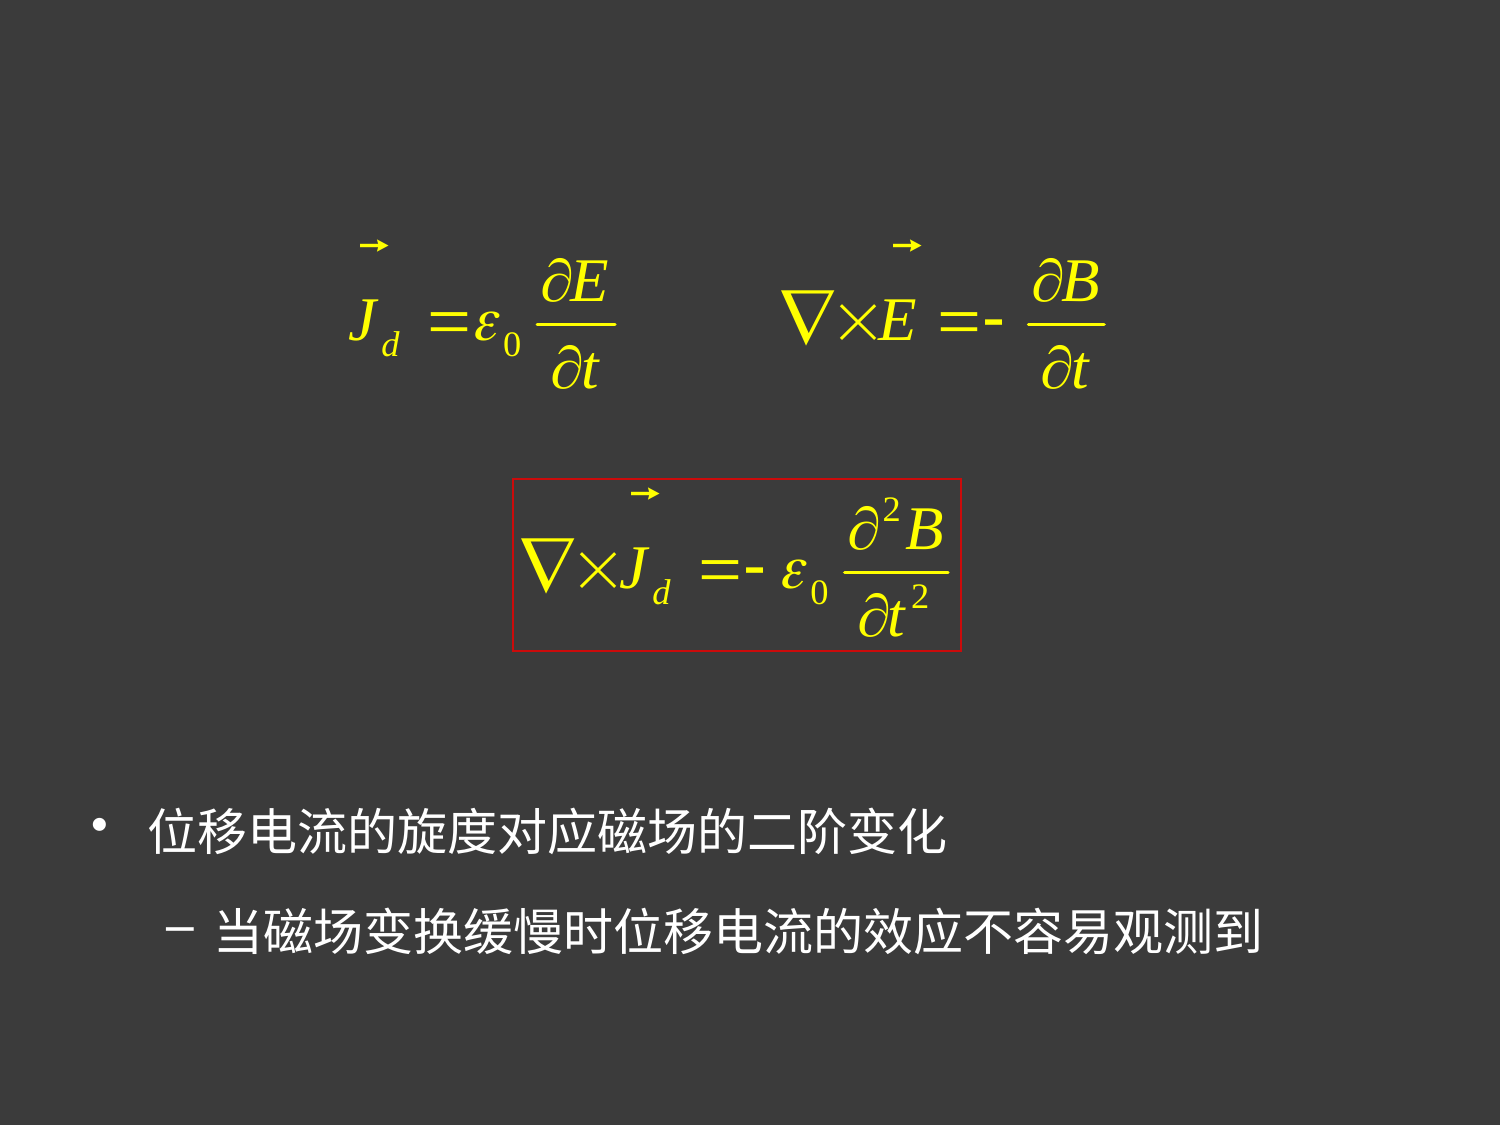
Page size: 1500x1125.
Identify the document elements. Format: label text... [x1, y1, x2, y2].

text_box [773, 231, 1116, 403]
list 位移电流的旋度对应磁场的二阶变化 当磁场变换缓慢时位移电流的效应不容易观测到 [76, 763, 1427, 1040]
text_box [336, 231, 631, 403]
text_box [513, 479, 961, 651]
